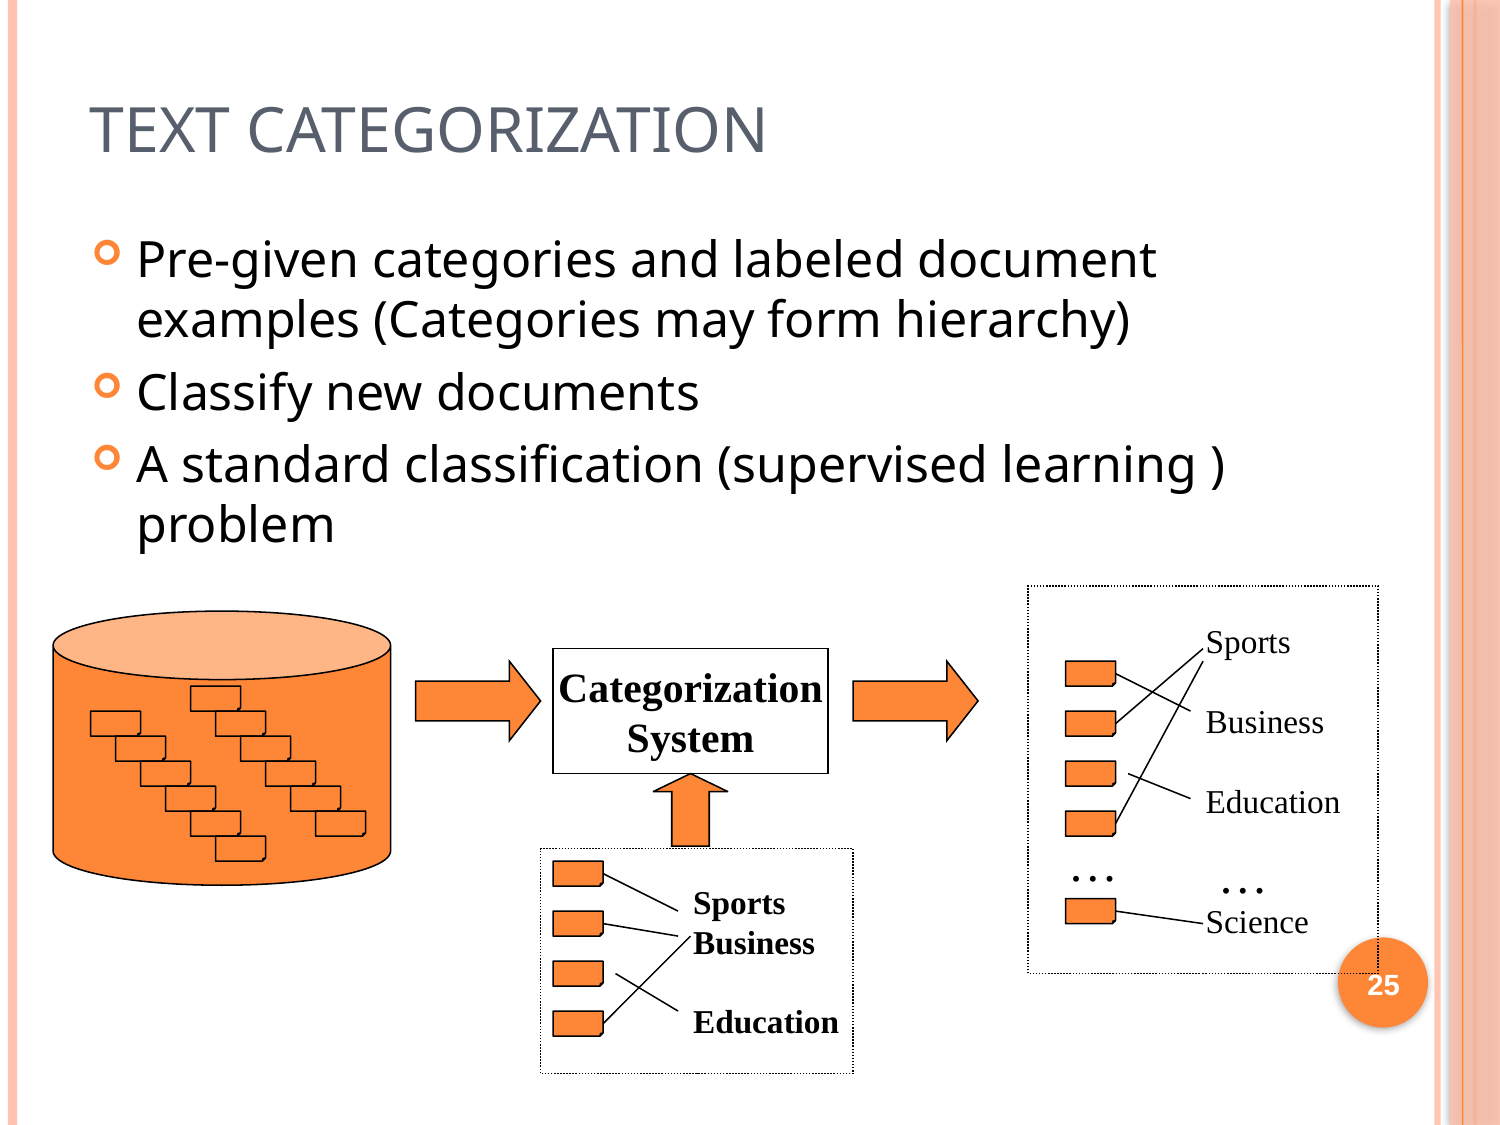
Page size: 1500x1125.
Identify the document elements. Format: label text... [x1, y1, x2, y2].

list Pre-given categories and labeled document examples (Categories may form hierarchy) Classify new documents A standard classification (supervised learning ) problem [76, 219, 1302, 582]
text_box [52, 585, 1379, 1075]
slide_number 25 [1385, 940, 1434, 1026]
title Text Categorization [75, 45, 1300, 173]
